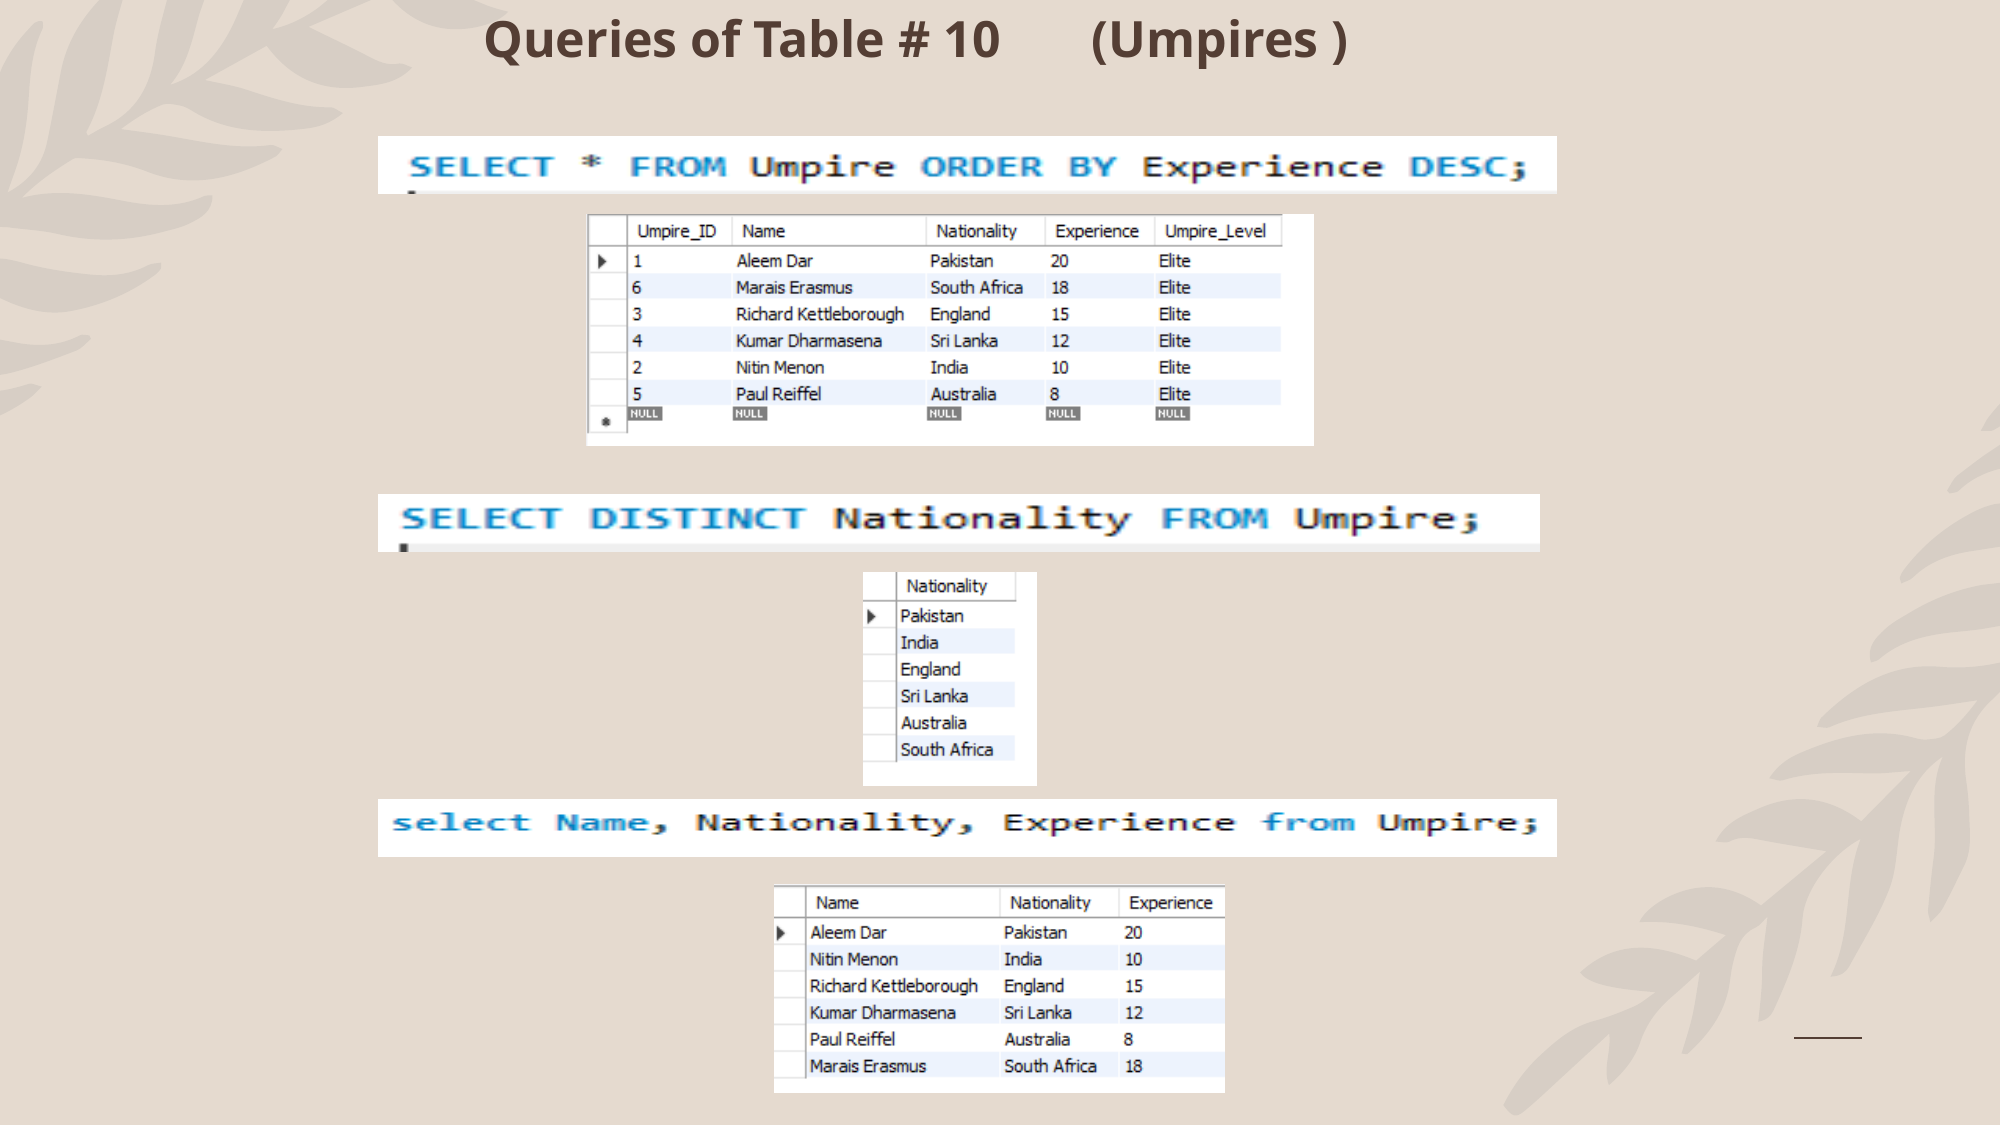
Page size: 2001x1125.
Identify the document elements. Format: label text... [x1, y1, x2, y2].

picture [378, 136, 1557, 194]
picture [378, 799, 1557, 858]
text_box Queries of Table # 10 (Umpires ) [143, 0, 2000, 135]
picture [863, 572, 1037, 786]
picture [774, 884, 1225, 1093]
picture [586, 214, 1314, 446]
picture [378, 494, 1540, 553]
